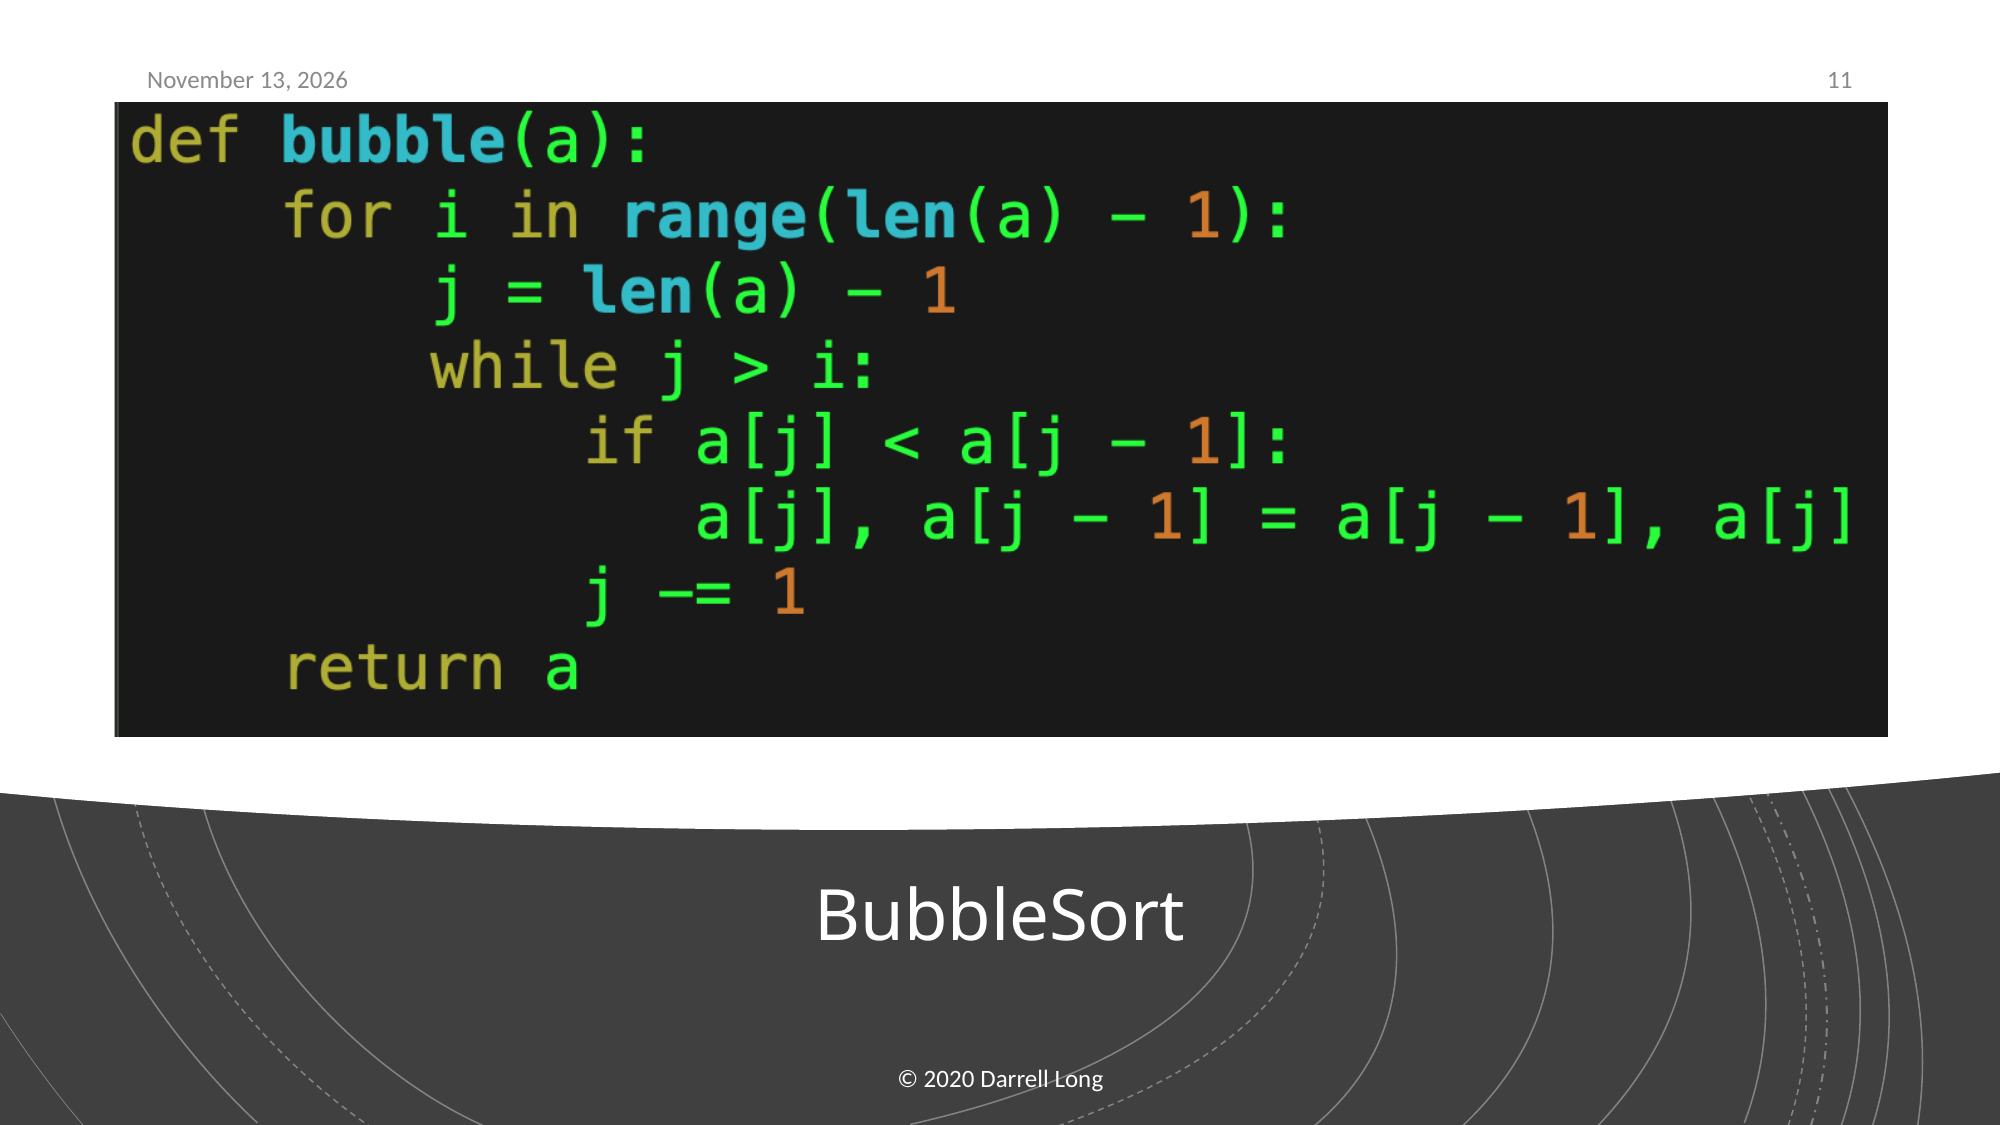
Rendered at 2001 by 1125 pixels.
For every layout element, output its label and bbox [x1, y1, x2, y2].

picture [114, 102, 1888, 737]
text_box [0, 0, 1999, 1125]
